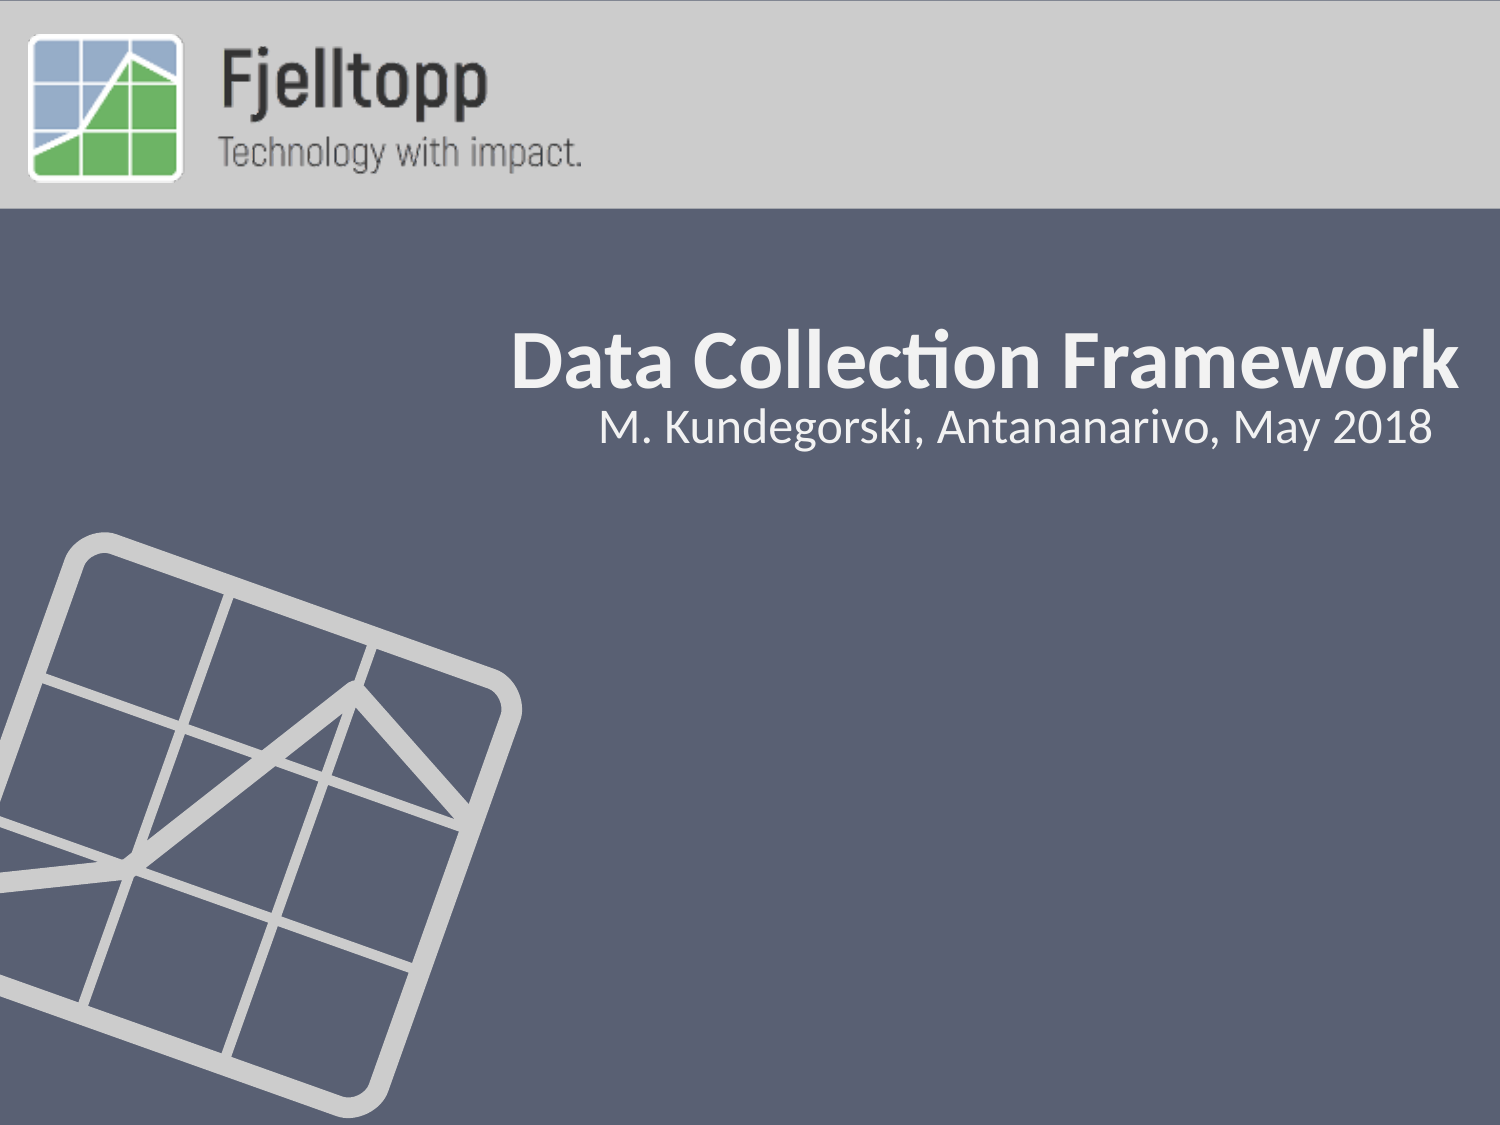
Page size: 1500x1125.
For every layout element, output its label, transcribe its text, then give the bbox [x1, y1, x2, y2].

picture [28, 34, 581, 183]
subtitle M. Kundegorski, Antananarivo, May 2018 [453, 392, 1500, 597]
text_box Data Collection Framework [495, 296, 1500, 413]
text_box [0, 532, 523, 1119]
